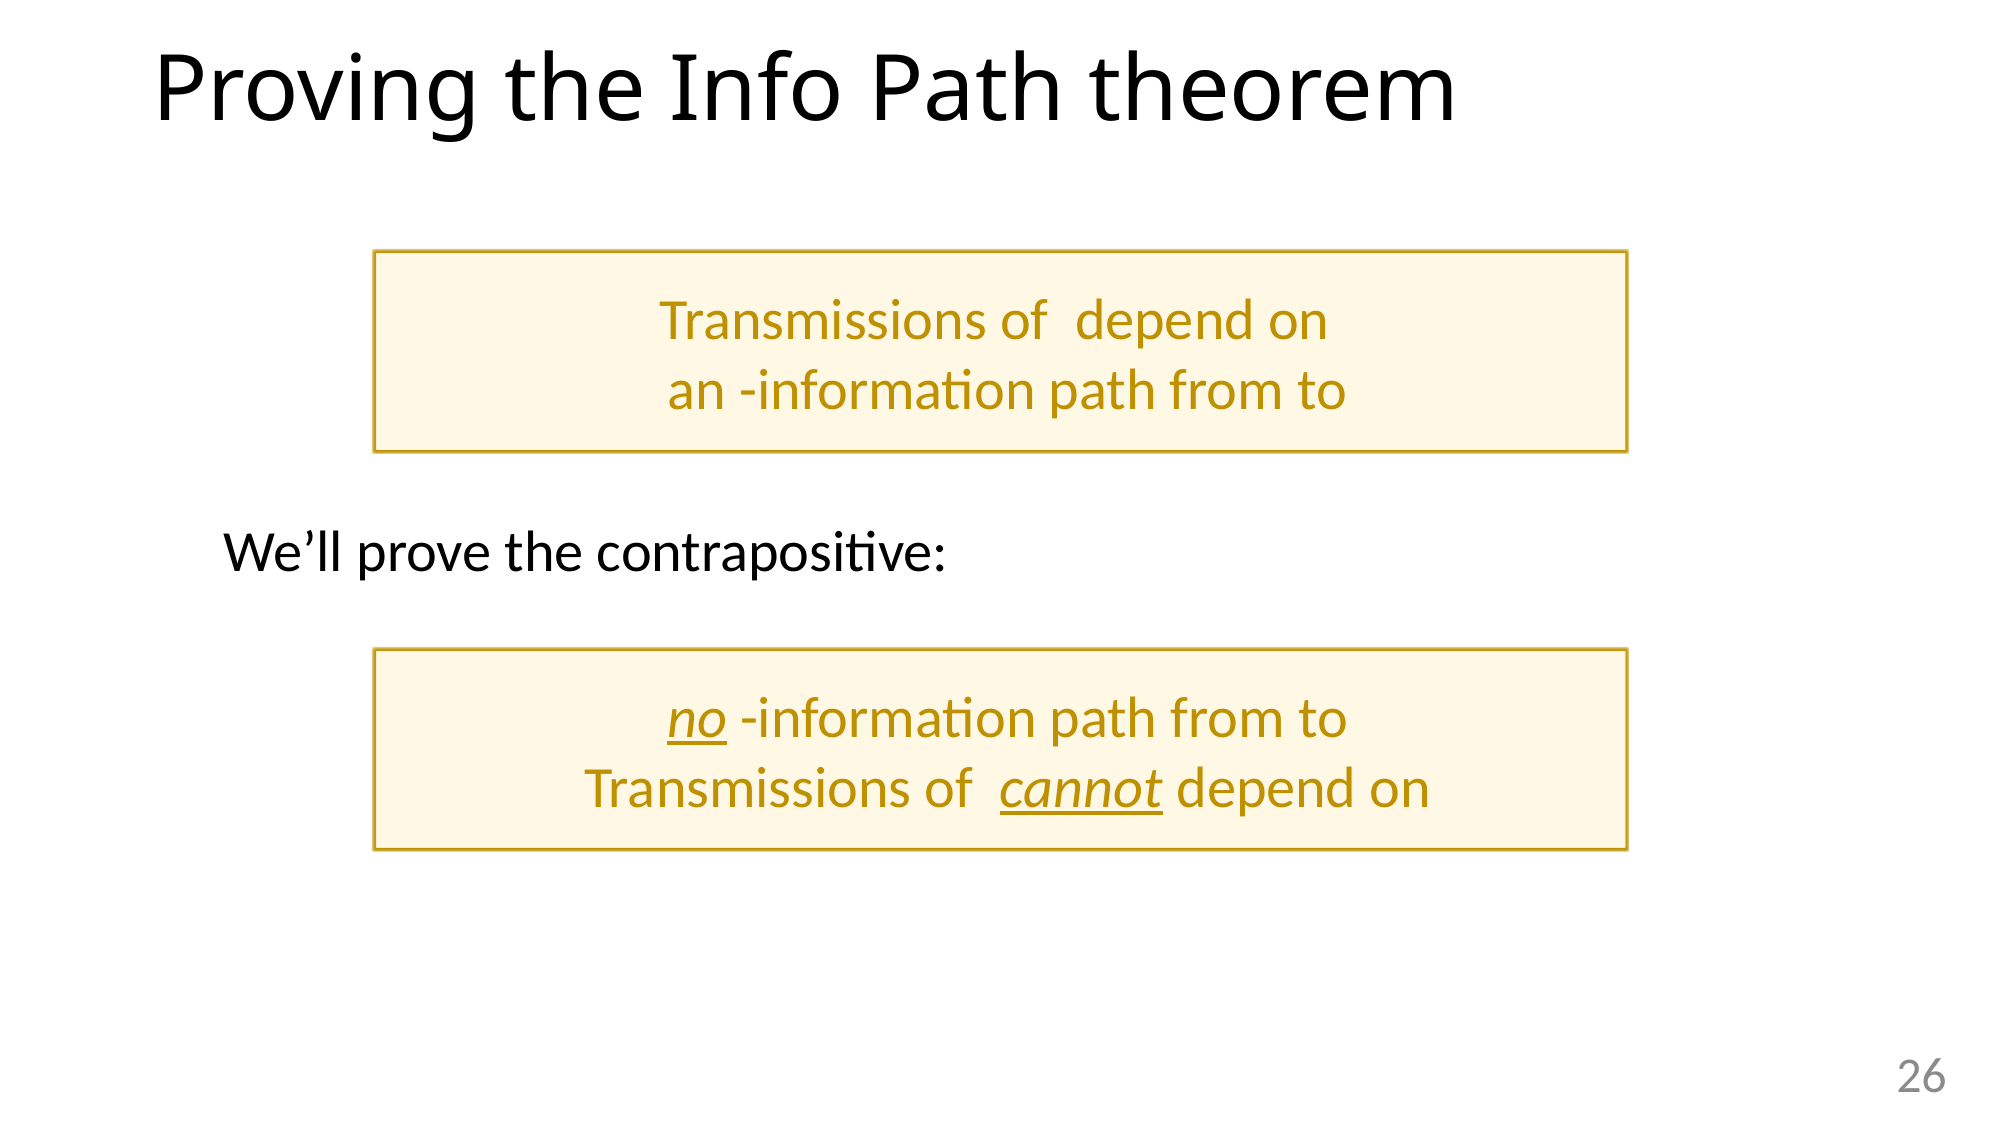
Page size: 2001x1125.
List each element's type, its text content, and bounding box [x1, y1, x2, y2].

slide_number 26 [1511, 1042, 1962, 1103]
list We’ll prove the contrapositive: [193, 513, 980, 588]
title Proving the Info Path theorem [137, 23, 1863, 159]
